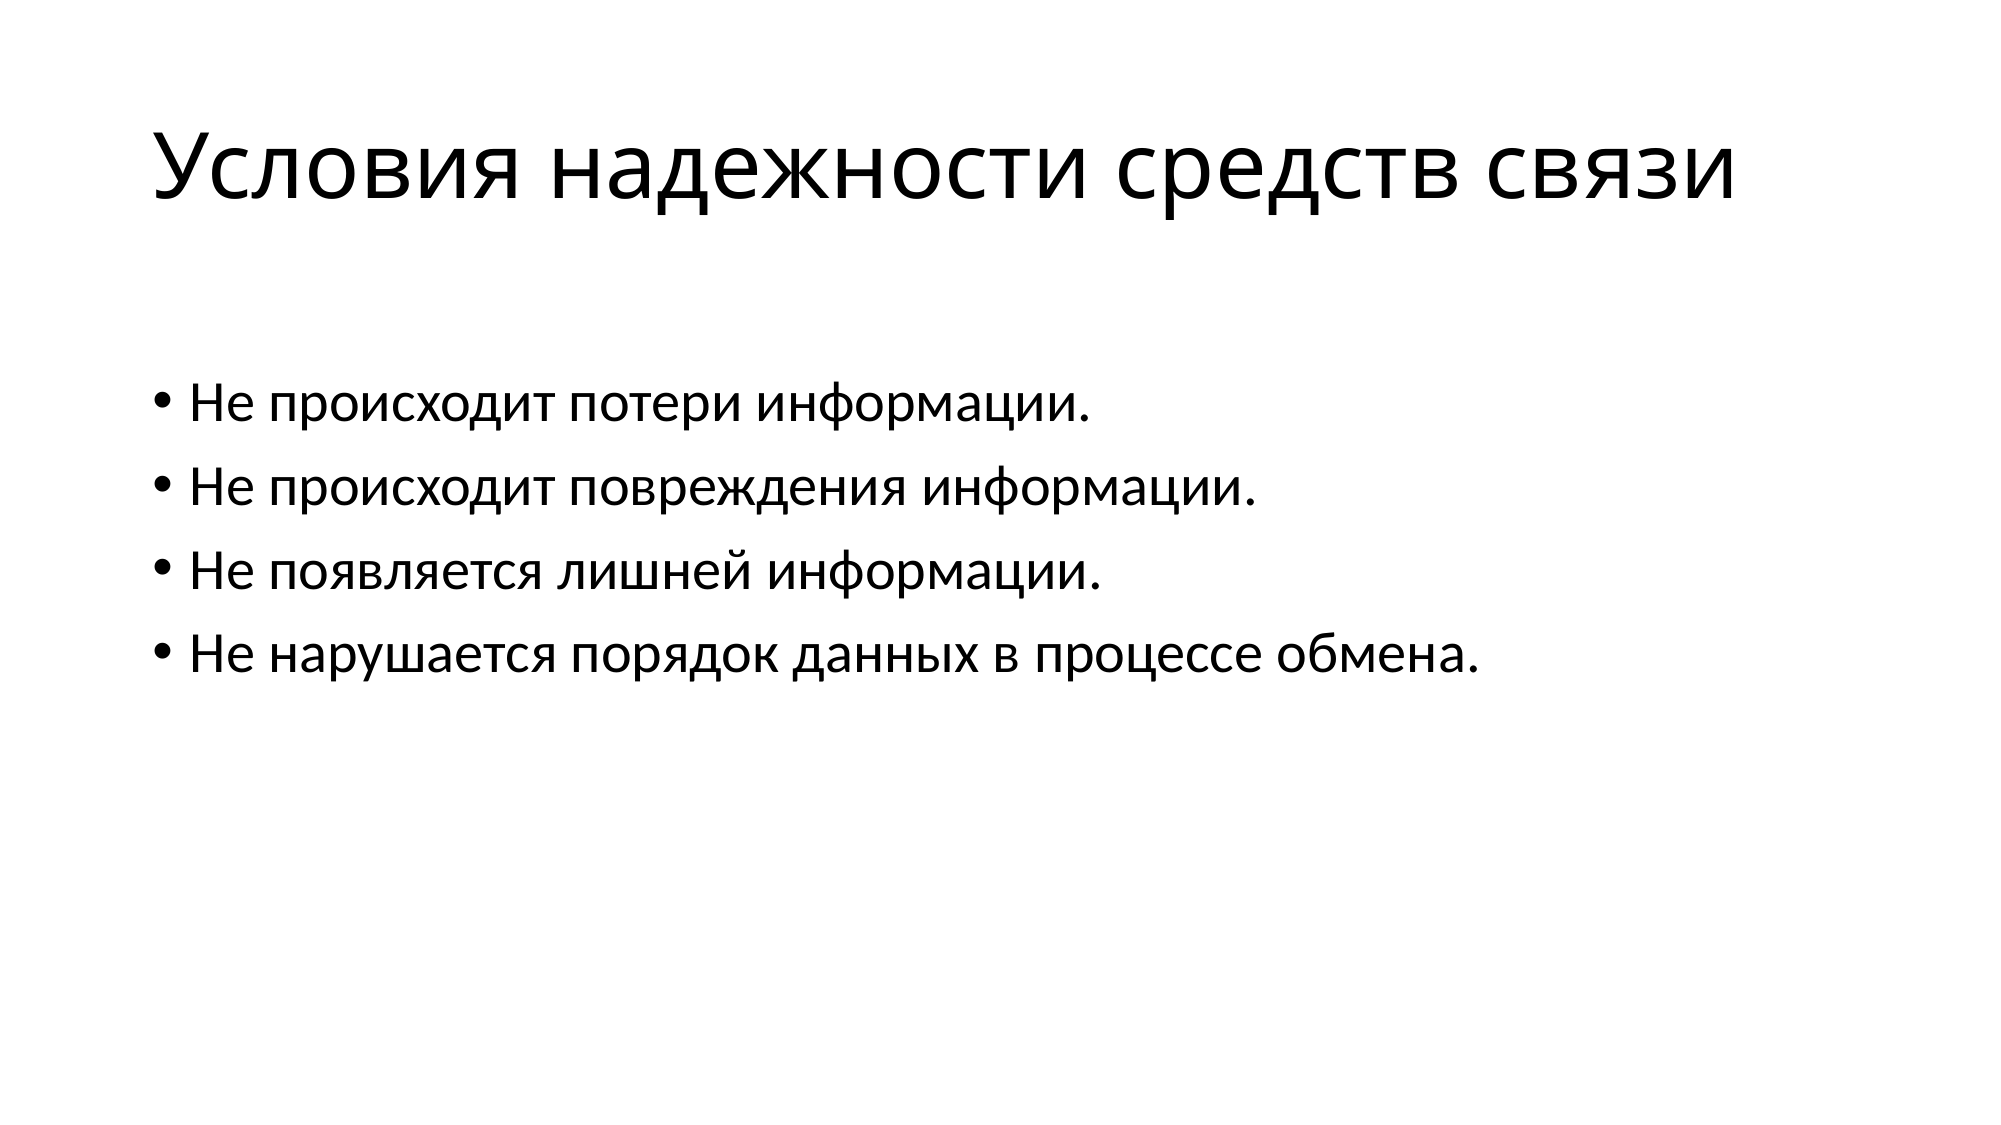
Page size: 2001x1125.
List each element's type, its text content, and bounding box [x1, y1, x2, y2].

title Условия надежности средств связи [137, 59, 1863, 278]
list Не происходит потери информации. Не происходит повреждения информации. Не появляется лишней информации. Не нарушается порядок данных в процессе обмена. [137, 363, 1863, 1014]
